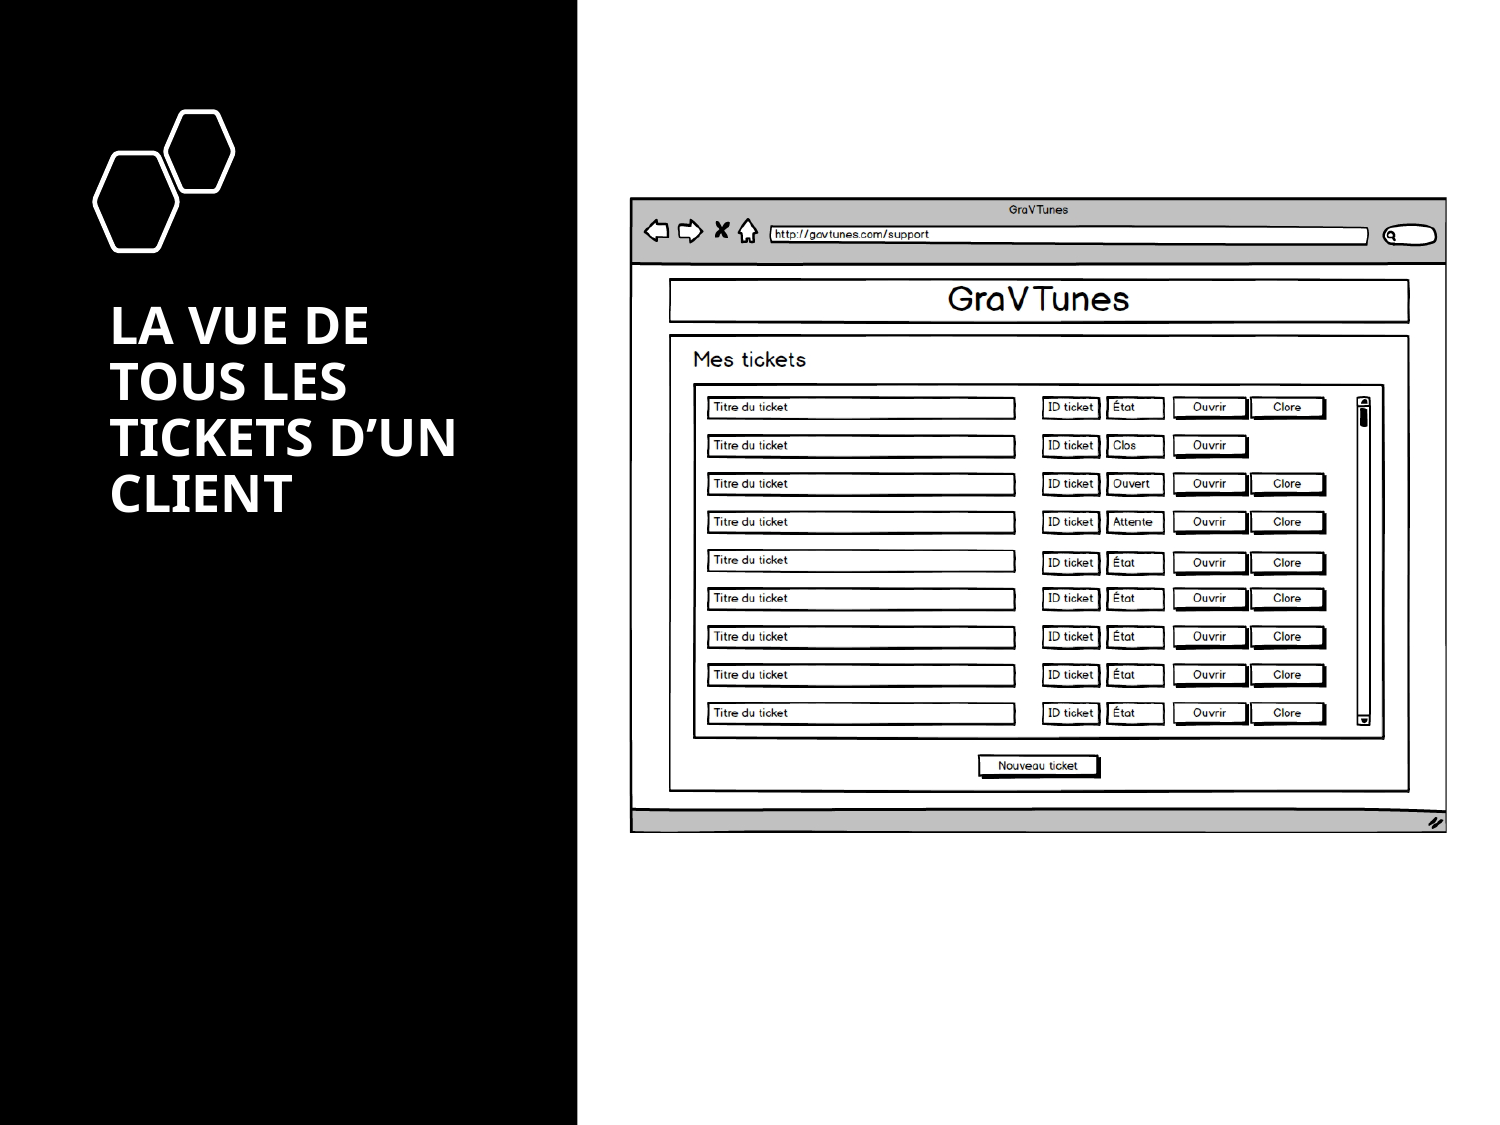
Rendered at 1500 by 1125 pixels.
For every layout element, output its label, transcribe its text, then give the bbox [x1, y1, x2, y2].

text_box [578, 0, 1500, 1125]
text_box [94, 111, 234, 251]
picture [629, 197, 1447, 833]
title La vue de tous les tickets d’un client [94, 292, 536, 533]
text_box [0, 0, 578, 1125]
